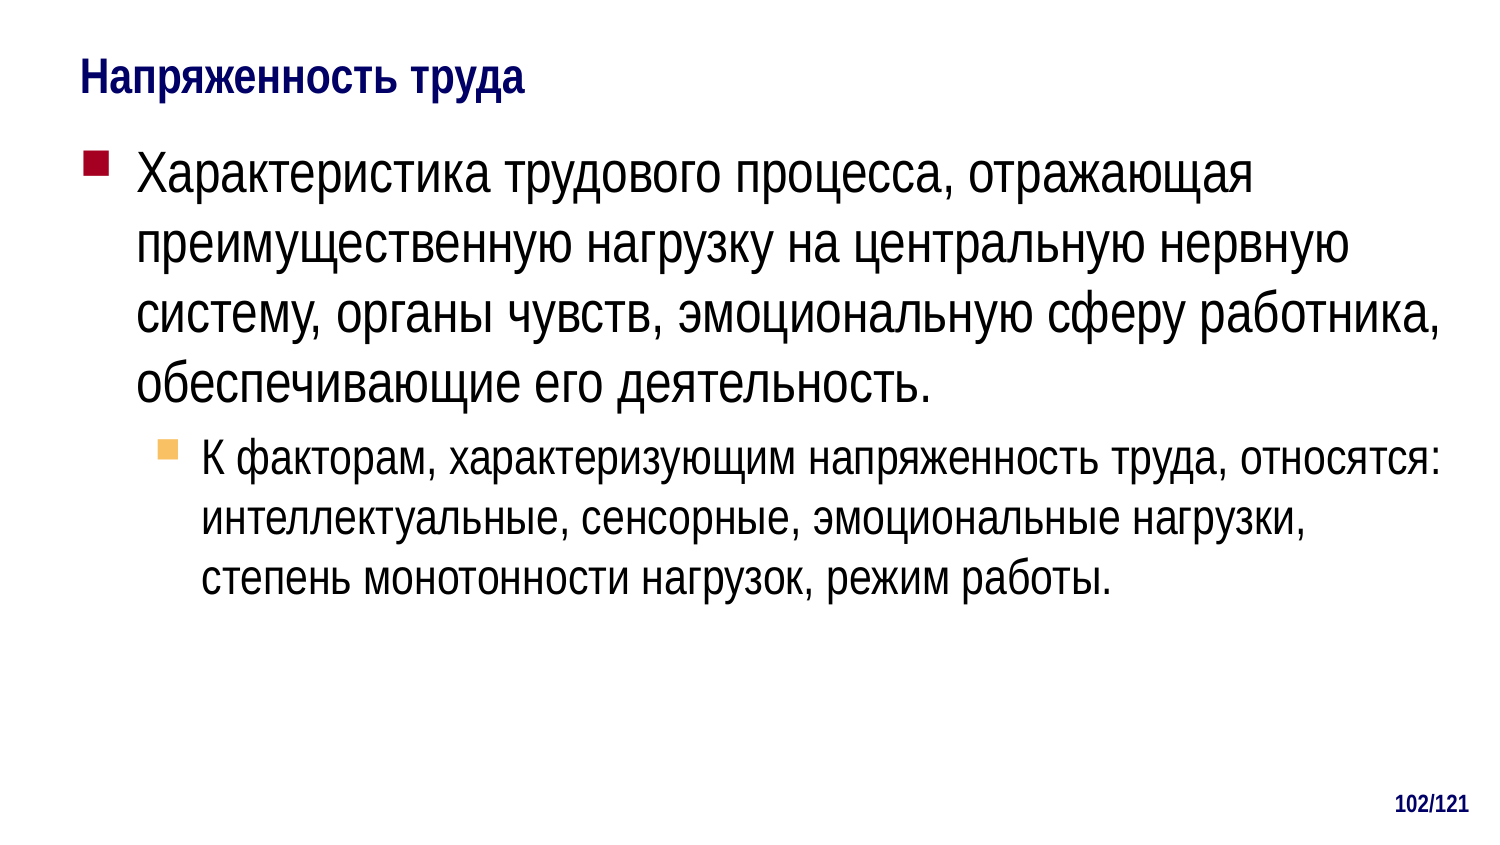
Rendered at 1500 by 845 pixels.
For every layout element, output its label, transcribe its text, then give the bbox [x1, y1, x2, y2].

list Характеристика трудового процесса, отражающая преимущественную нагрузку на центральную нервную систему, органы чувств, эмоциональную сферу работника, обеспечивающие его деятельность. К факторам, характеризующим напряженность труда, относятся: интеллектуальные, сенсорные, эмоциональные нагрузки, степень монотонности нагрузок, режим работы. [64, 126, 1483, 789]
title Напряженность труда [64, 32, 1483, 115]
